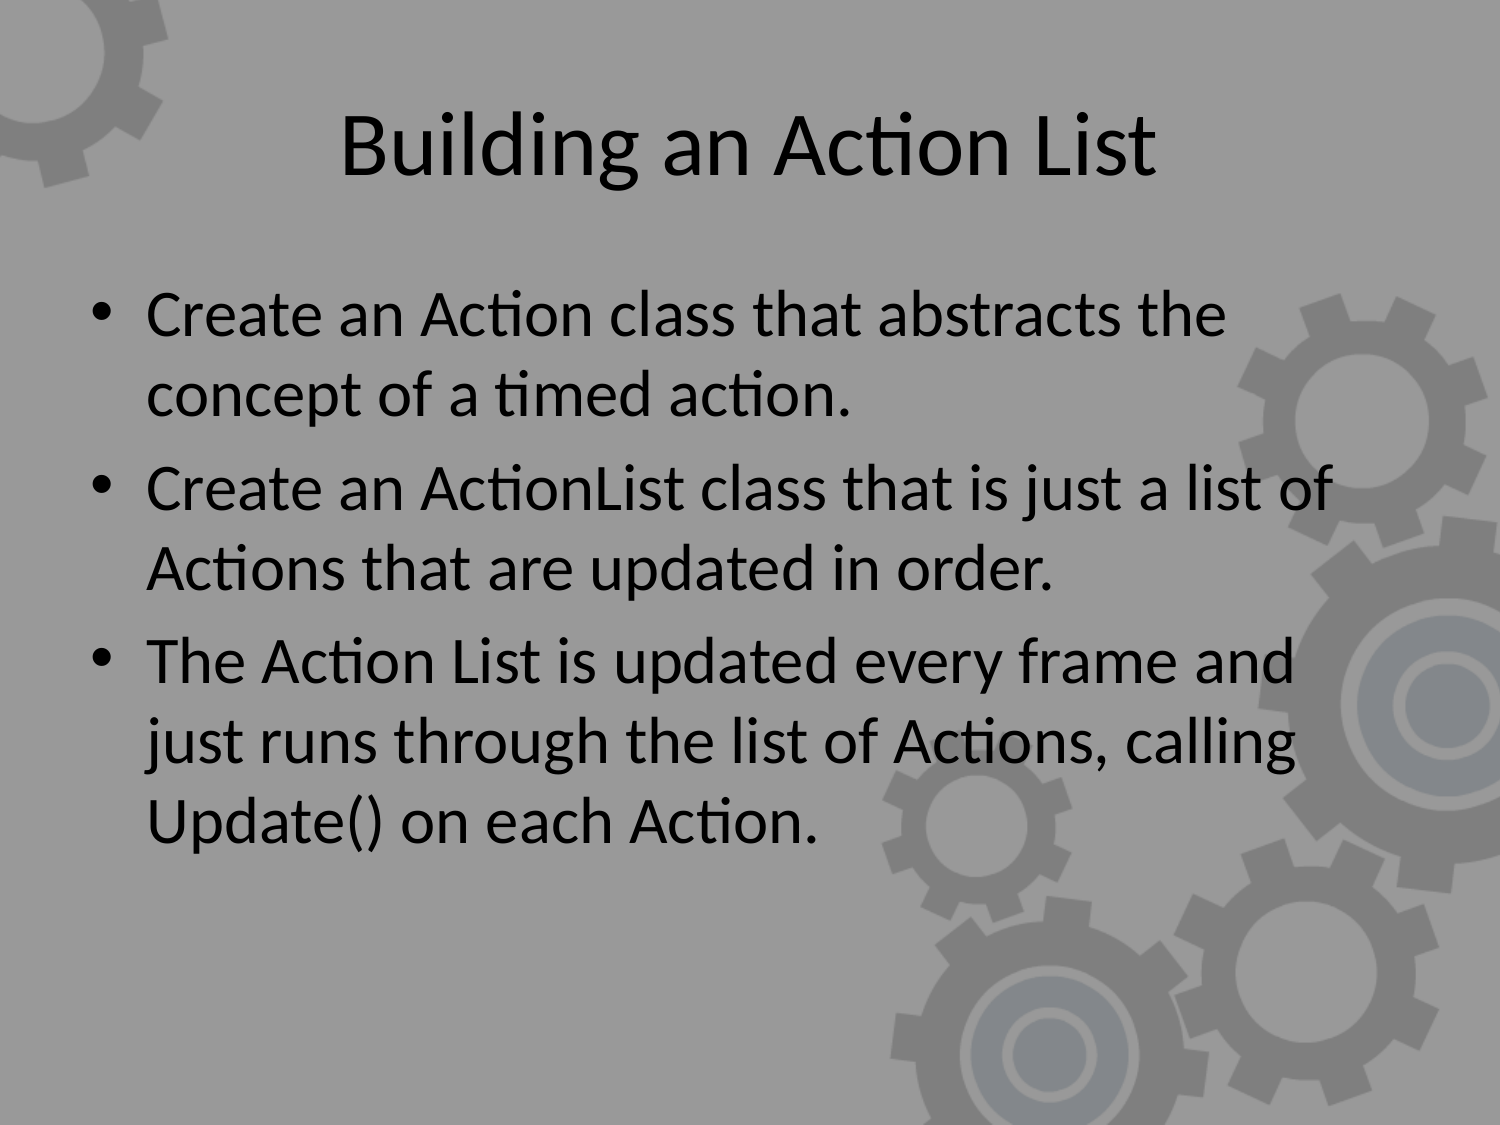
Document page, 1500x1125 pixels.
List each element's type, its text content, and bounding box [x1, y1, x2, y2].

picture [0, 0, 1500, 1125]
list Create an Action class that abstracts the concept of a timed action. Create an ActionList class that is just a list of Actions that are updated in order. The Action List is updated every frame and just runs through the list of Actions, calling Update() on each Action. [74, 262, 1426, 1006]
title Building an Action List [74, 44, 1426, 233]
